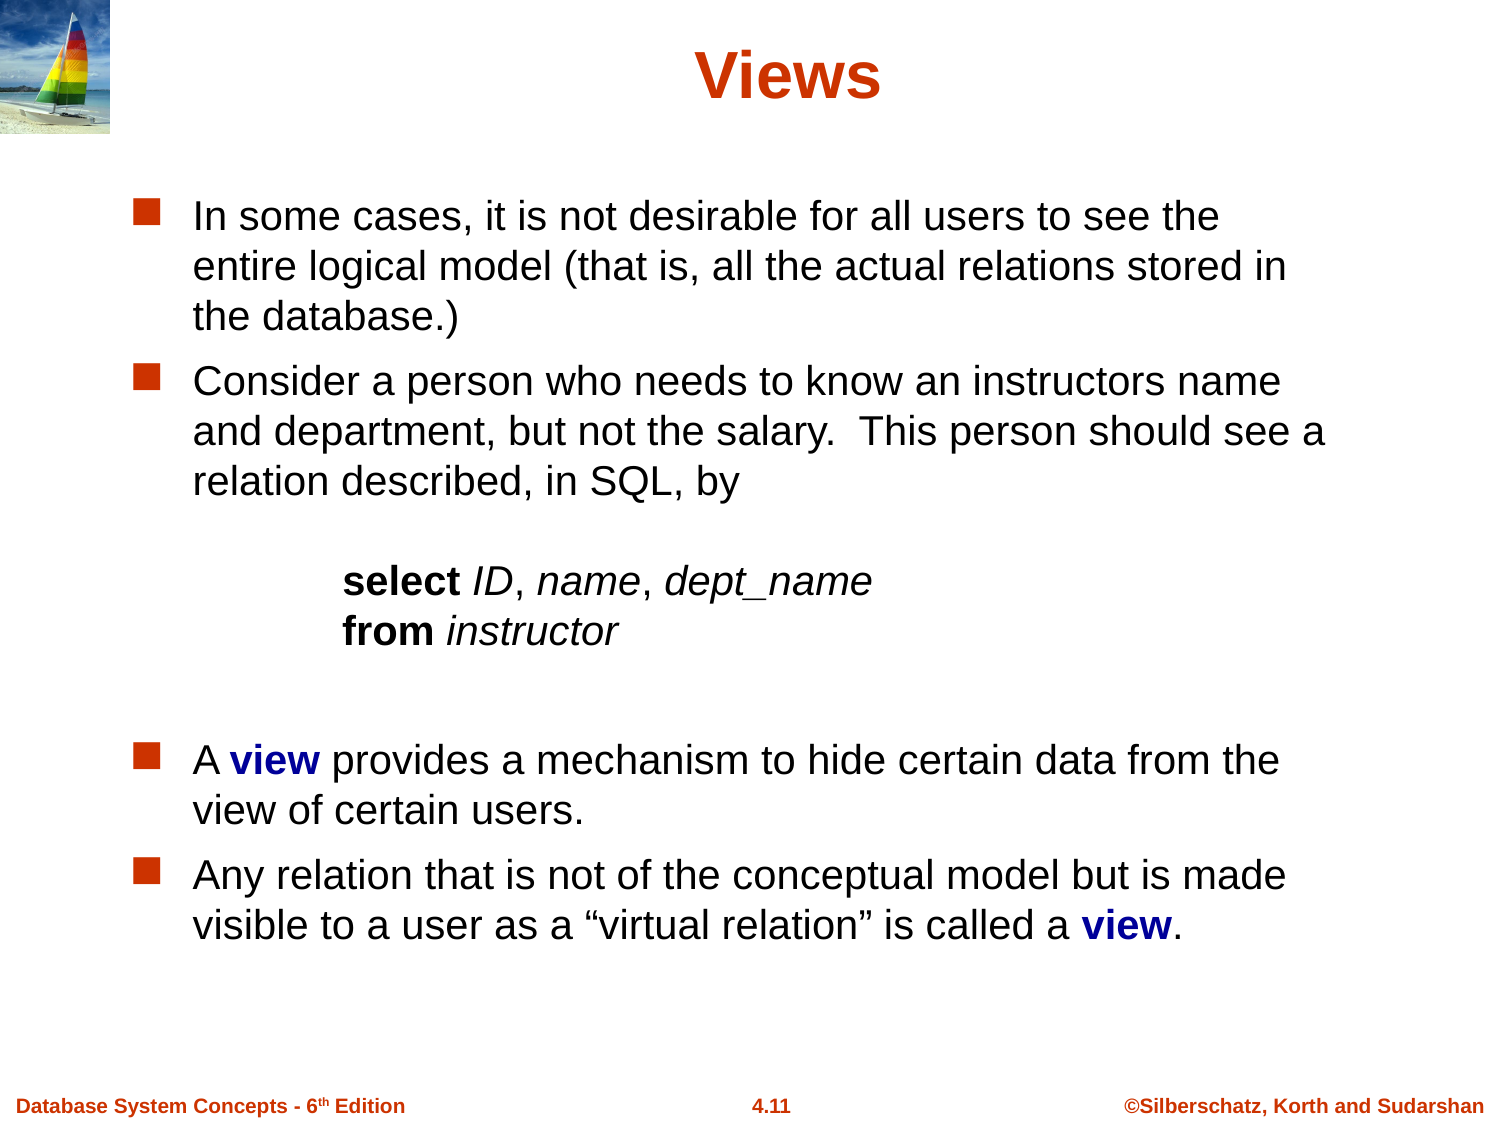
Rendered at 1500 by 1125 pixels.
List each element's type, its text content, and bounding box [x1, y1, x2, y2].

list In some cases, it is not desirable for all users to see the entire logical model (that is, all the actual relations stored in the database.) Consider a person who needs to know an instructors name and department, but not the salary. This person should see a relation described, in SQL, by select ID, name, dept_name from instructor A view provides a mechanism to hide certain data from the view of certain users. Any relation that is not of the conceptual model but is made visible to a user as a “virtual relation” is called a view. [121, 181, 1348, 992]
title Views [125, 18, 1452, 120]
picture [0, 0, 110, 134]
